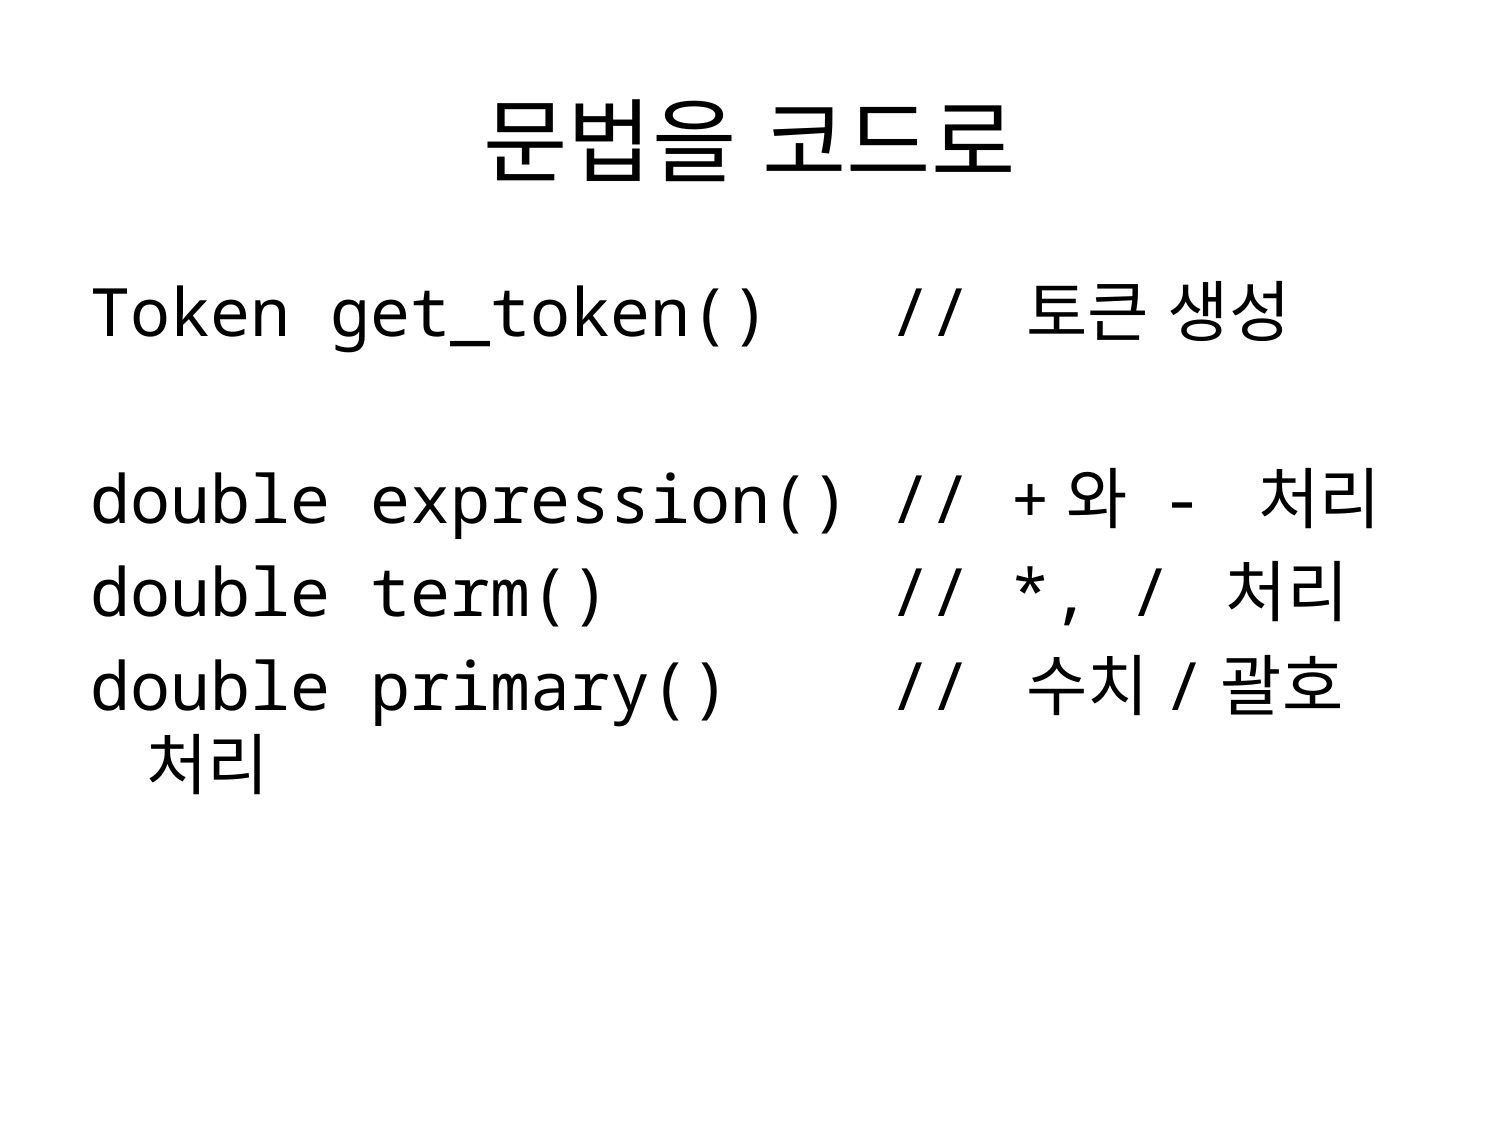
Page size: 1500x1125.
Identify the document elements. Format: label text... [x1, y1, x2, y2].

title 문법을 코드로 [75, 45, 1425, 233]
list Token get_token() // 토큰 생성 double expression() // +와 - 처리 double term() // *, / 처리 double primary() // 수치/괄호 처리 [75, 262, 1425, 1005]
